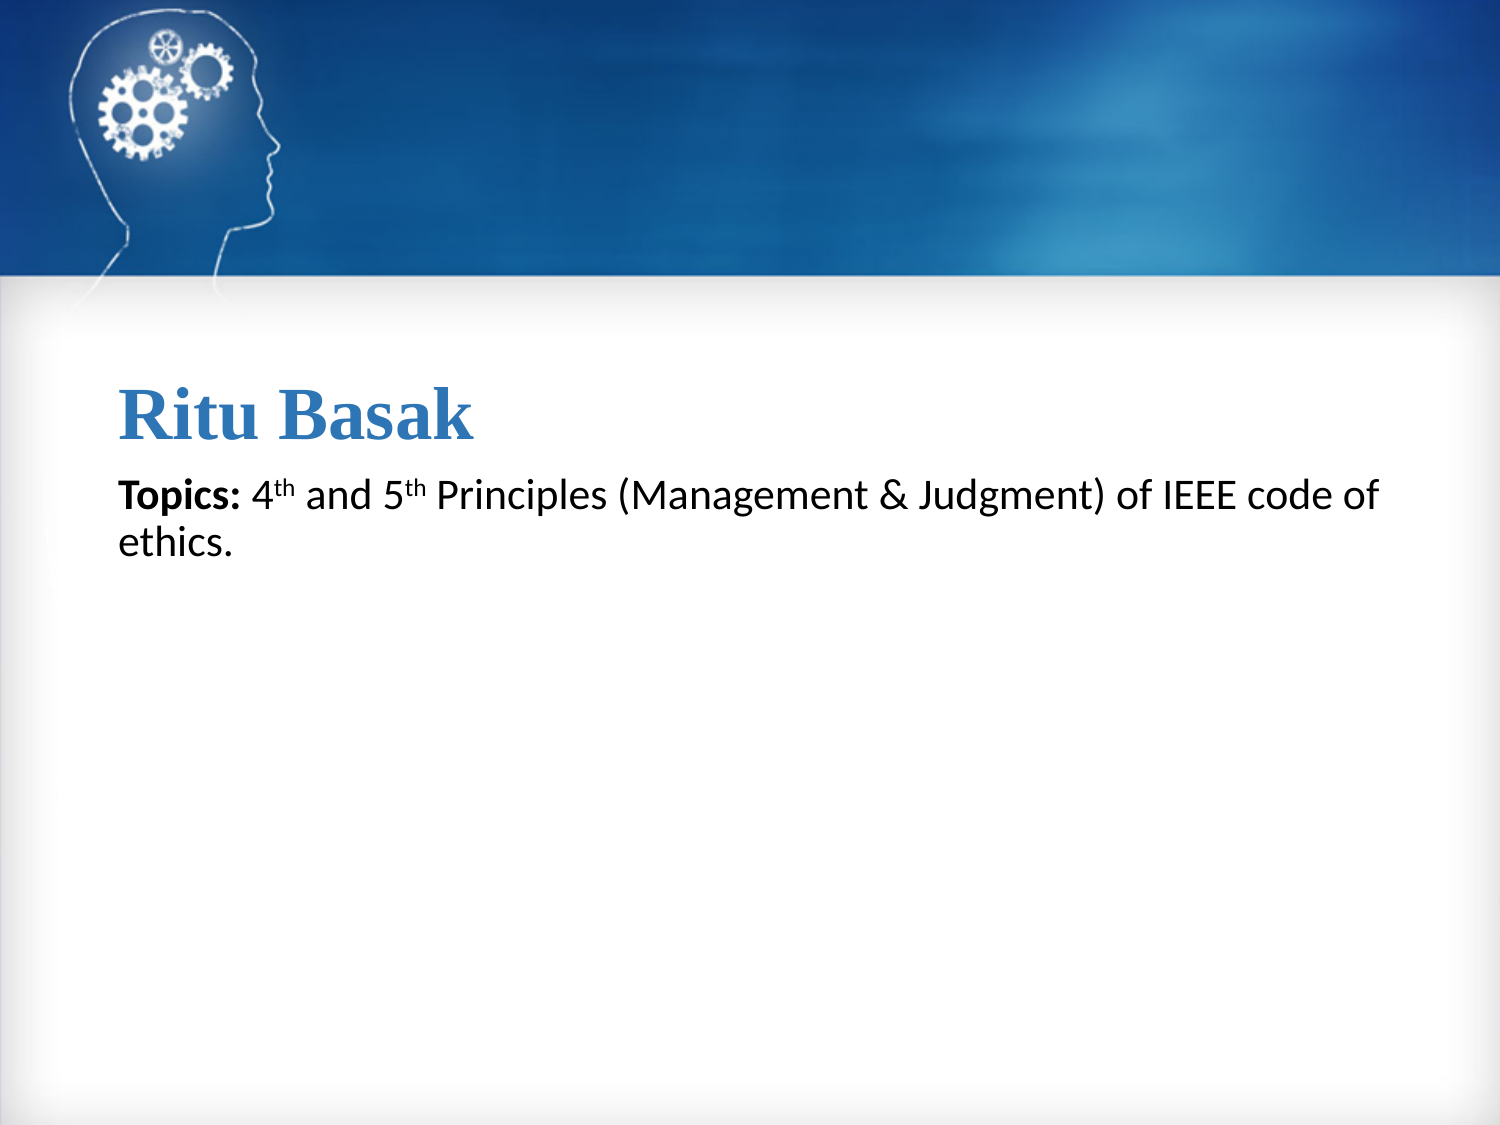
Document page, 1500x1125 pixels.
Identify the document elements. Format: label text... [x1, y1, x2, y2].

picture [0, 0, 1500, 1125]
list Ritu Basak Topics: 4th and 5th Principles (Management & Judgment) of IEEE code of ethics. [103, 299, 1397, 1014]
